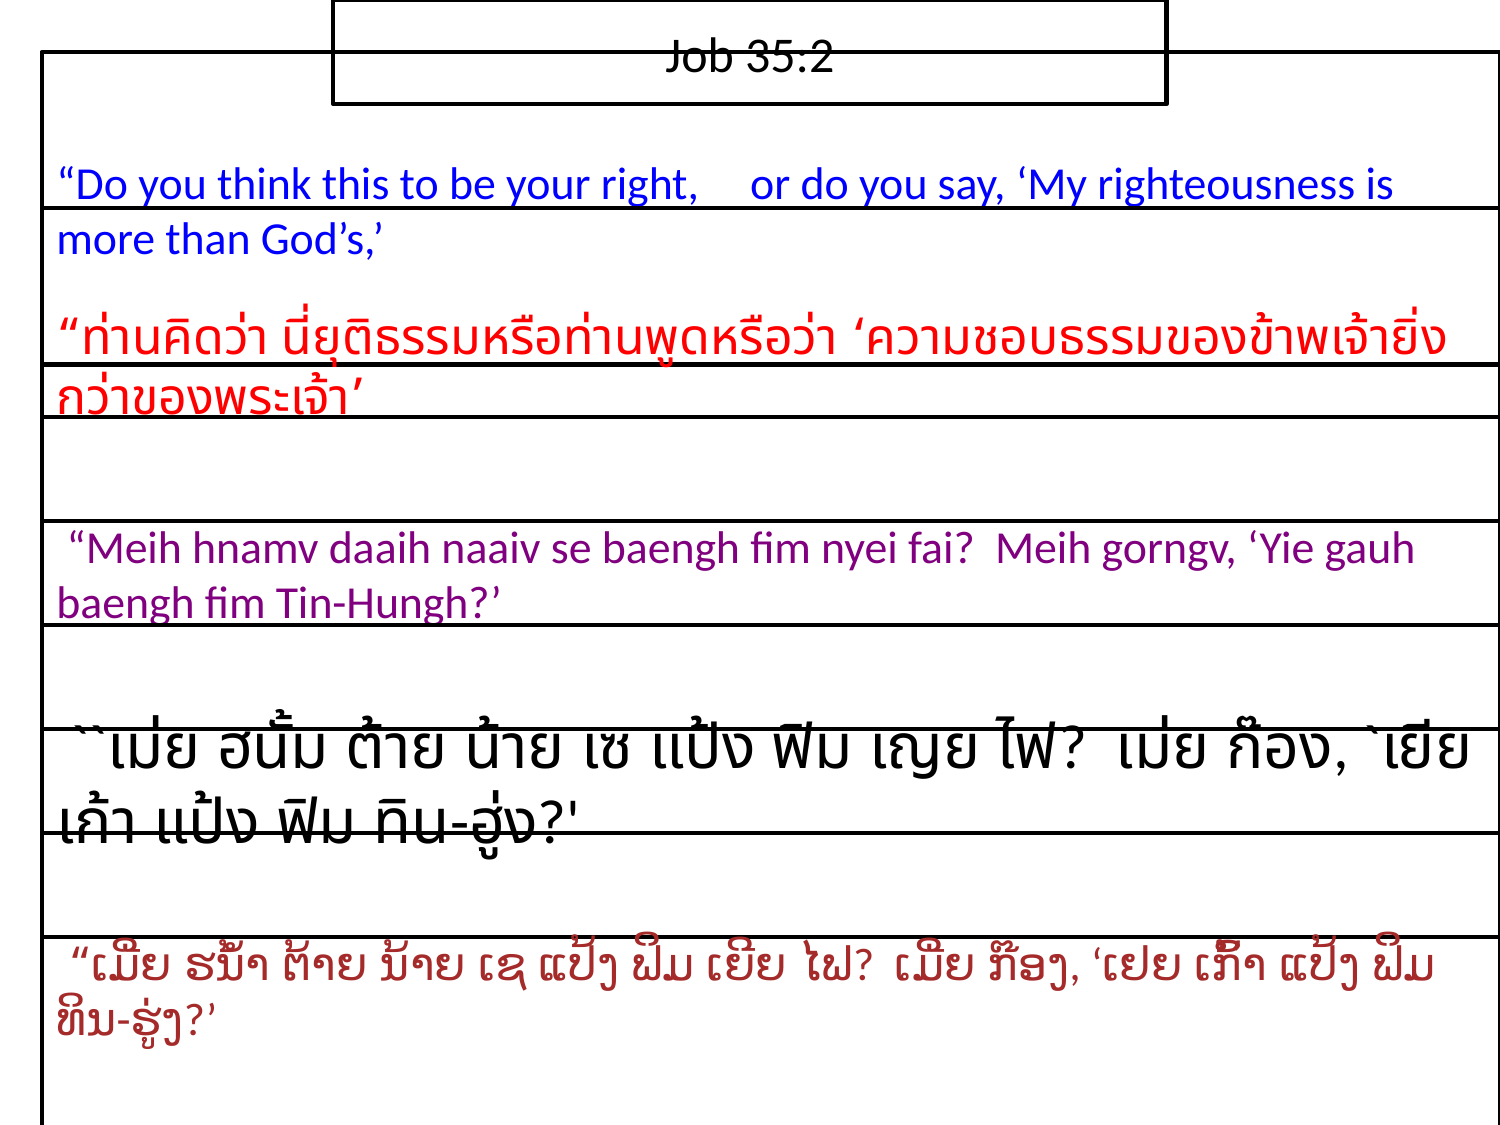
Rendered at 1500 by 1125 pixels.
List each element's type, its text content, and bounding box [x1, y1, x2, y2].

text_box “Do you think this to be your right, or do you say, ‘My righteousness is more than God’s,’ [40, 50, 1500, 206]
text_box “ເມີ່ຍ ຮນ້ຳ ຕ້າຍ ນ້າຍ ເຊ ແປ້ງ ຟິມ ເຍີຍ ໄຟ? ເມີ່ຍ ກ໊ອງ, ‘ເຢຍ ເກົ້າ ແປ້ງ ຟິມ ທິນ-ຮູ່ງ?’ [40, 831, 1500, 1125]
text_box Job 35:2 [331, 0, 1169, 50]
text_box “Meih hnamv daaih naaiv se baengh fim nyei fai? Meih gorngv, ‘Yie gauh baengh fim Tin-Hungh?’ [40, 415, 1500, 623]
text_box “ท่าน​คิด​ว่า นี่​ยุติธรรม​หรือท่าน​พูด​หรือ​ว่า ‘ความ​ชอบธรรม​ของ​ข้าพเจ้า​ยิ่ง​กว่า​ของ​พระ​เจ้า’ [40, 206, 1500, 415]
text_box ``เม่ย ฮนั้ม ต้าย น้าย เซ แป้ง ฟิม เญย ไฟ? เม่ย ก๊อง, `เยีย เก้า แป้ง ฟิม ทิน-ฮู่ง?' [40, 623, 1500, 831]
